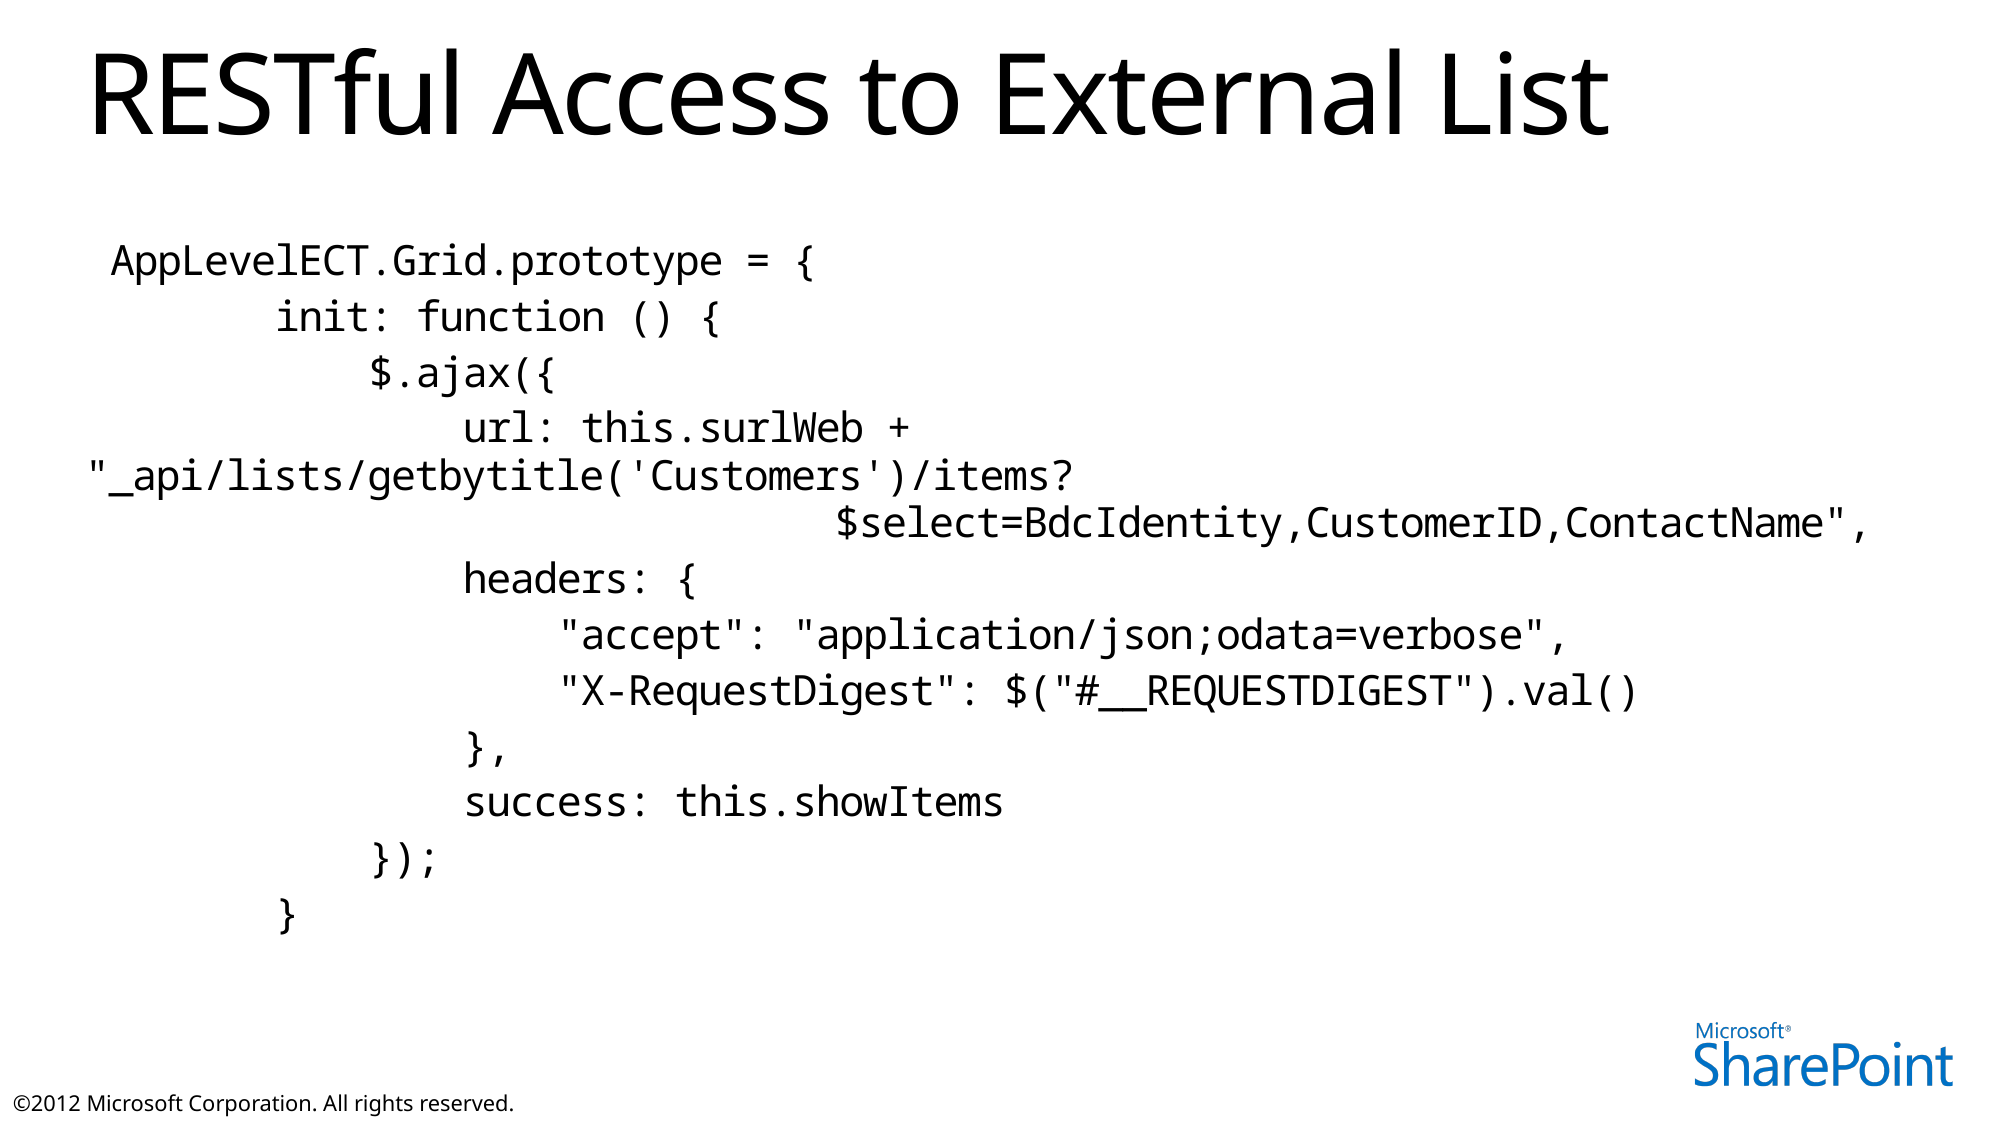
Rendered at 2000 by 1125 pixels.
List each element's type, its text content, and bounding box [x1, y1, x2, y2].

title RESTful Access to External List [85, 37, 1914, 161]
picture [1690, 1007, 1953, 1098]
list AppLevelECT.Grid.prototype = { init: function () { $.ajax({ url: this.surlWeb + "_api/lists/getbytitle('Customers')/items? $select=BdcIdentity,CustomerID,ContactName", headers: { "accept": "application/json;odata=verbose", "X-RequestDigest": $("#__REQUESTDIGEST").val() }, success: this.showItems }); } [85, 237, 1915, 564]
